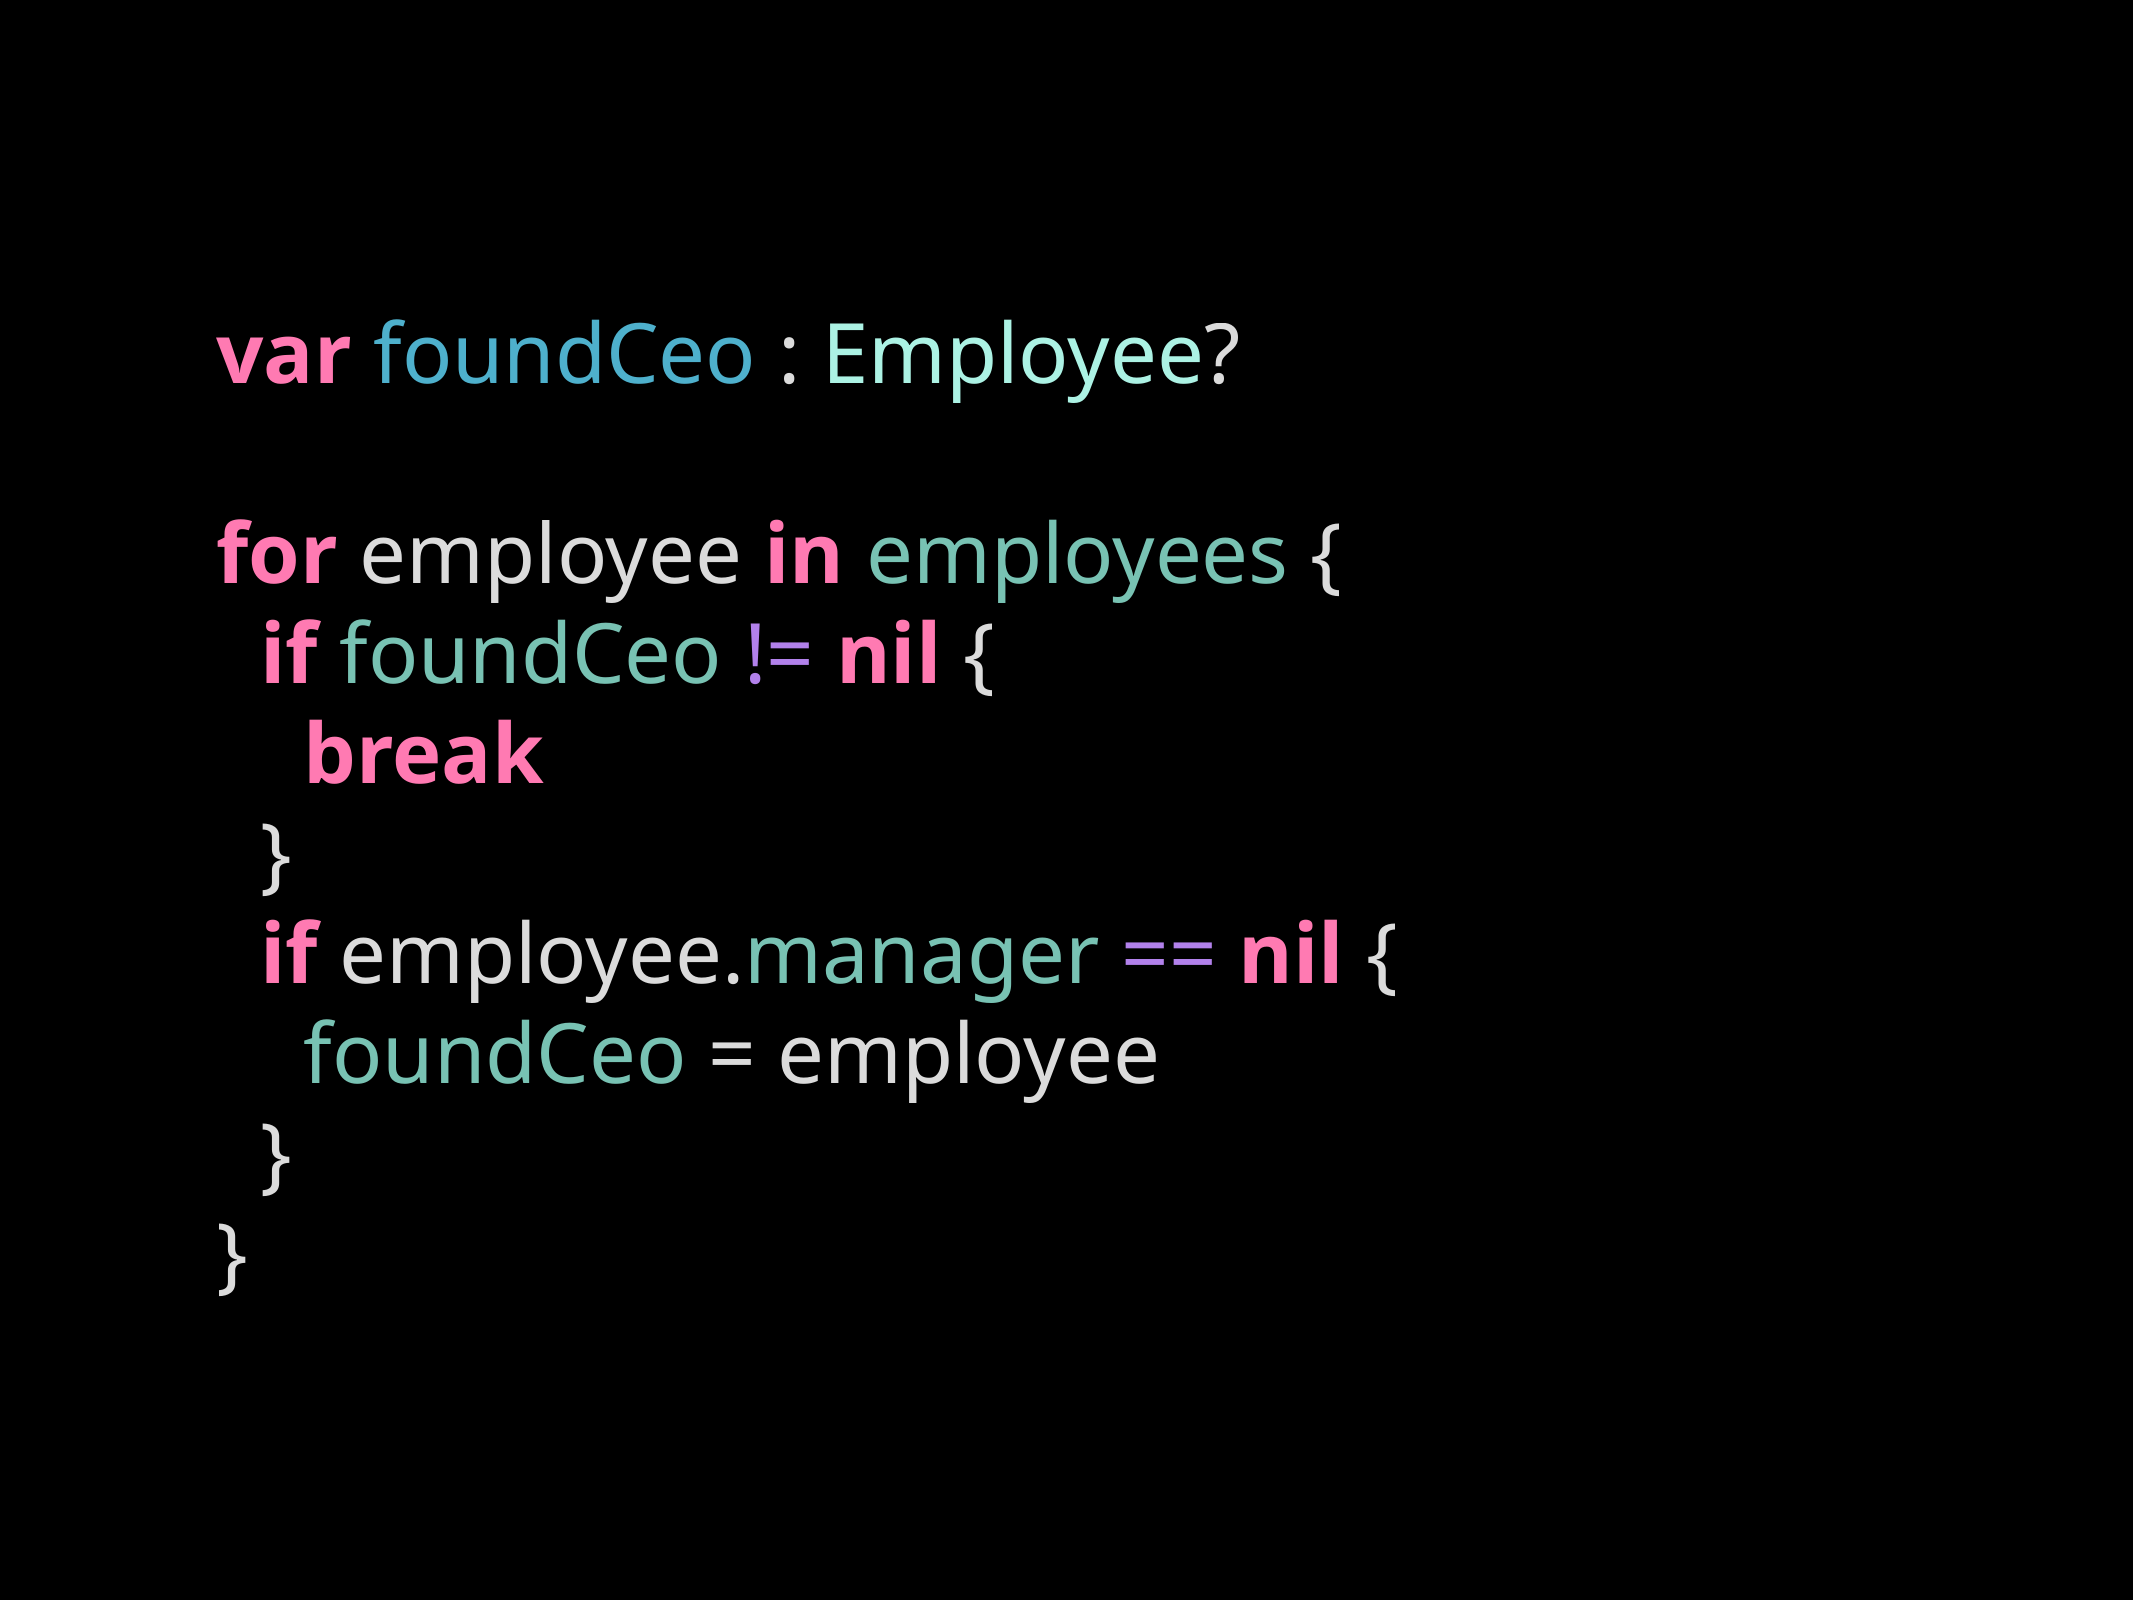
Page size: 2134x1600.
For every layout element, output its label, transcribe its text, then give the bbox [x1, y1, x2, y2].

title var foundCeo : Employee? for employee in employees { if foundCeo != nil { break } if employee.manager == nil { foundCeo = employee } } [207, 303, 1926, 1297]
